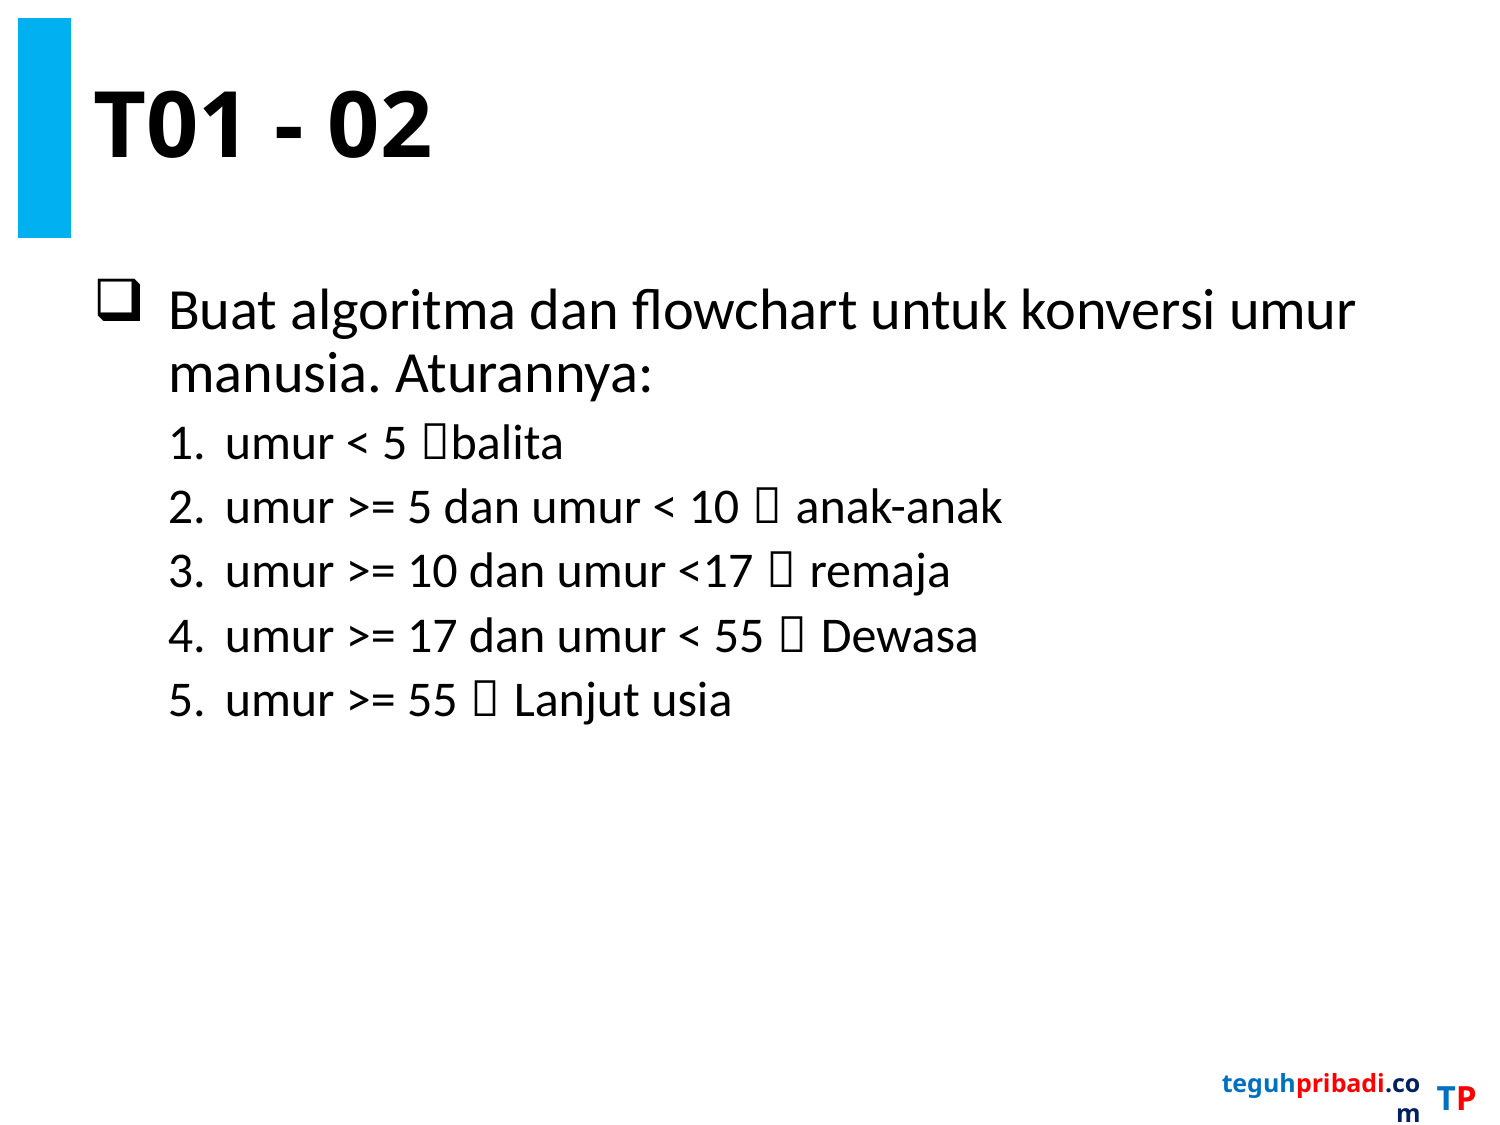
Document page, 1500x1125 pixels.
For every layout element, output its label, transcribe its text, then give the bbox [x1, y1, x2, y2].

title T01 - 02 [78, 19, 1443, 237]
list Buat algoritma dan flowchart untuk konversi umur manusia. Aturannya: umur < 5 balita umur >= 5 dan umur < 10  anak-anak umur >= 10 dan umur <17  remaja umur >= 17 dan umur < 55  Dewasa umur >= 55  Lanjut usia [78, 272, 1443, 1070]
